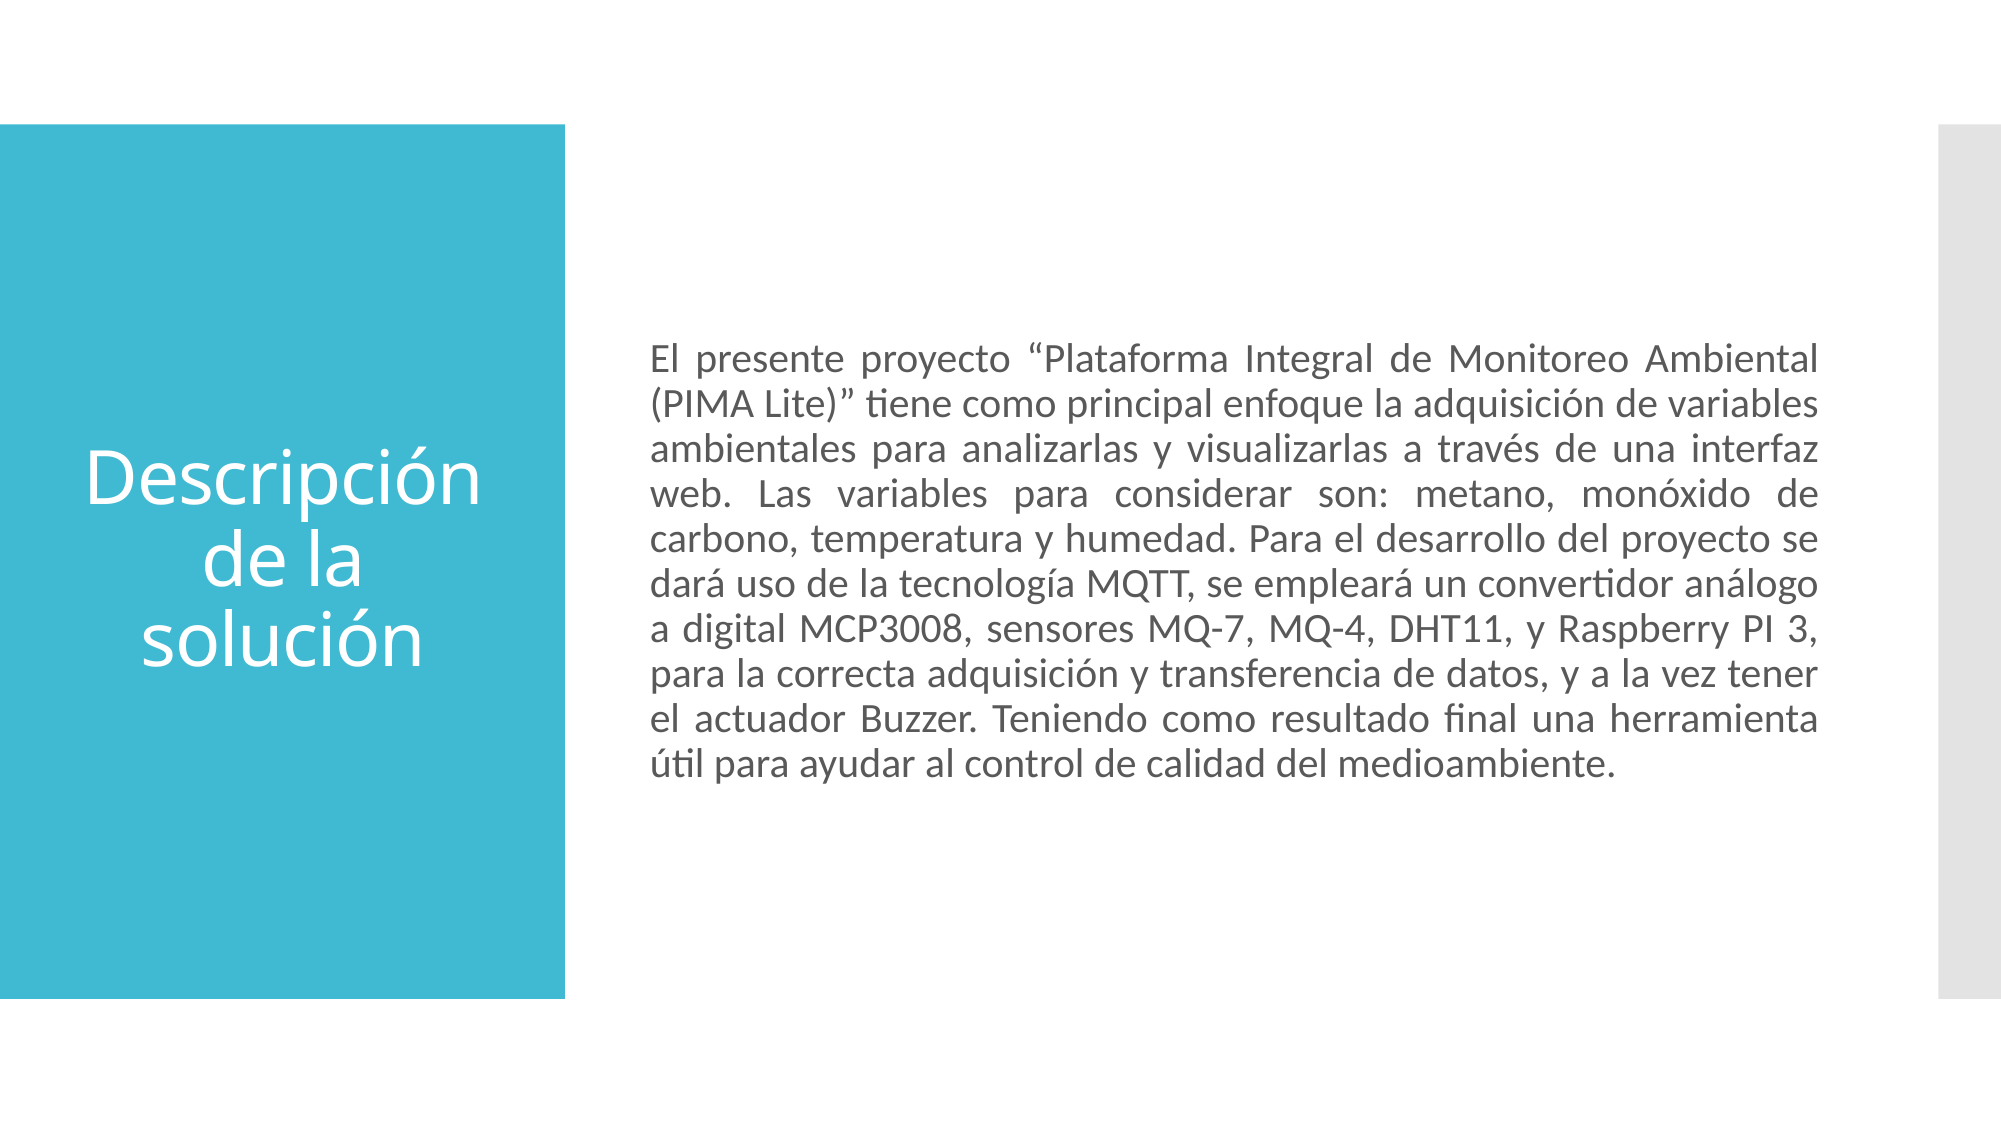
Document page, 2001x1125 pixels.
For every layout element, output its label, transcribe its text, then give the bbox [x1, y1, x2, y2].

title Descripción de la solución [41, 184, 525, 940]
list El presente proyecto “Plataforma Integral de Monitoreo Ambiental (PIMA Lite)” tiene como principal enfoque la adquisición de variables ambientales para analizarlas y visualizarlas a través de una interfaz web. Las variables para considerar son: metano, monóxido de carbono, temperatura y humedad. Para el desarrollo del proyecto se dará uso de la tecnología MQTT, se empleará un convertidor análogo a digital MCP3008, sensores MQ-7, MQ-4, DHT11, y Raspberry PI 3, para la correcta adquisición y transferencia de datos, y a la vez tener el actuador Buzzer. Teniendo como resultado final una herramienta útil para ayudar al control de calidad del medioambiente. [634, 141, 1835, 982]
